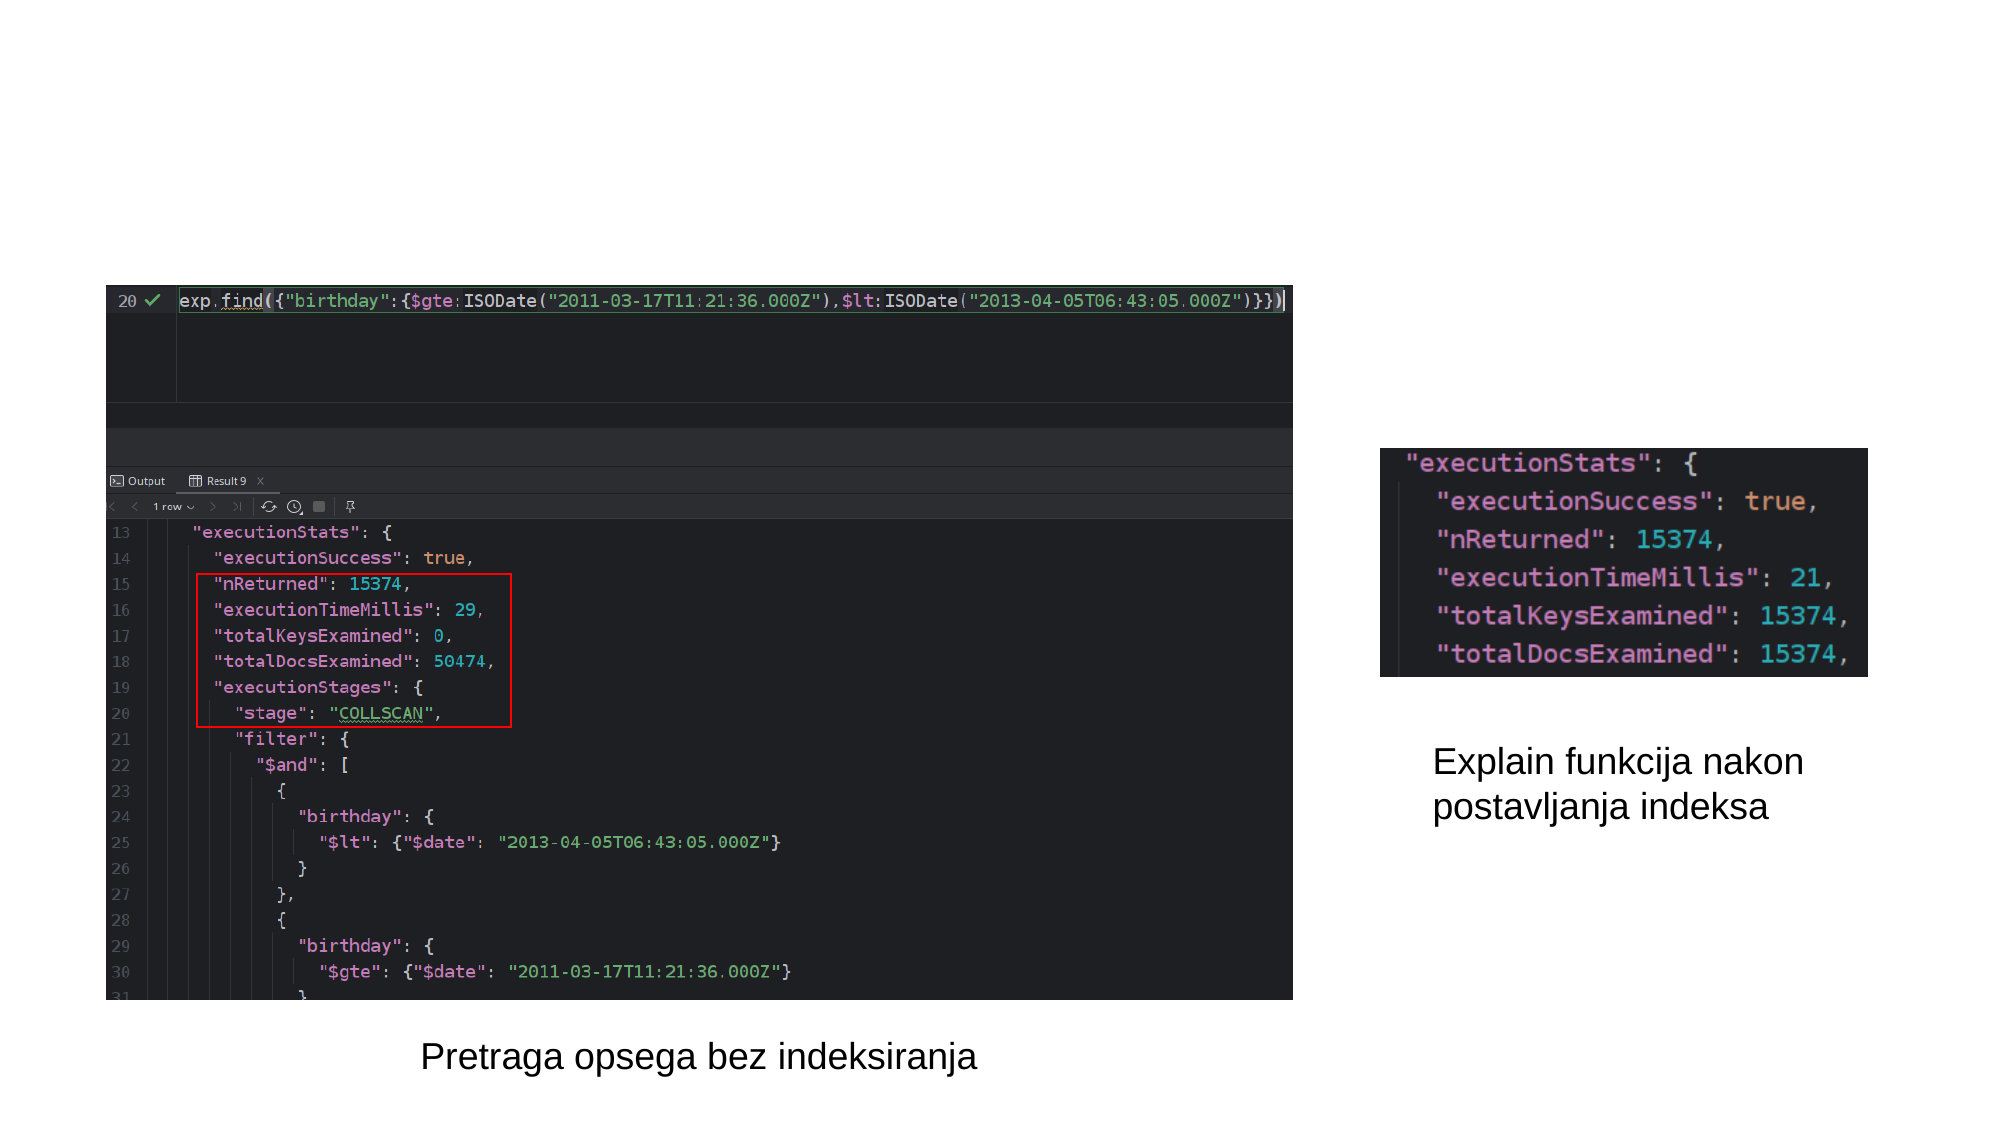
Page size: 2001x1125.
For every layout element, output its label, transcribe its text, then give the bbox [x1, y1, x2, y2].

text_box Pretraga opsega bez indeksiranja [405, 1024, 993, 1085]
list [106, 285, 1292, 1000]
picture [1380, 448, 1868, 677]
text_box Explain funkcija nakon postavljanja indeksa [1417, 729, 1831, 835]
